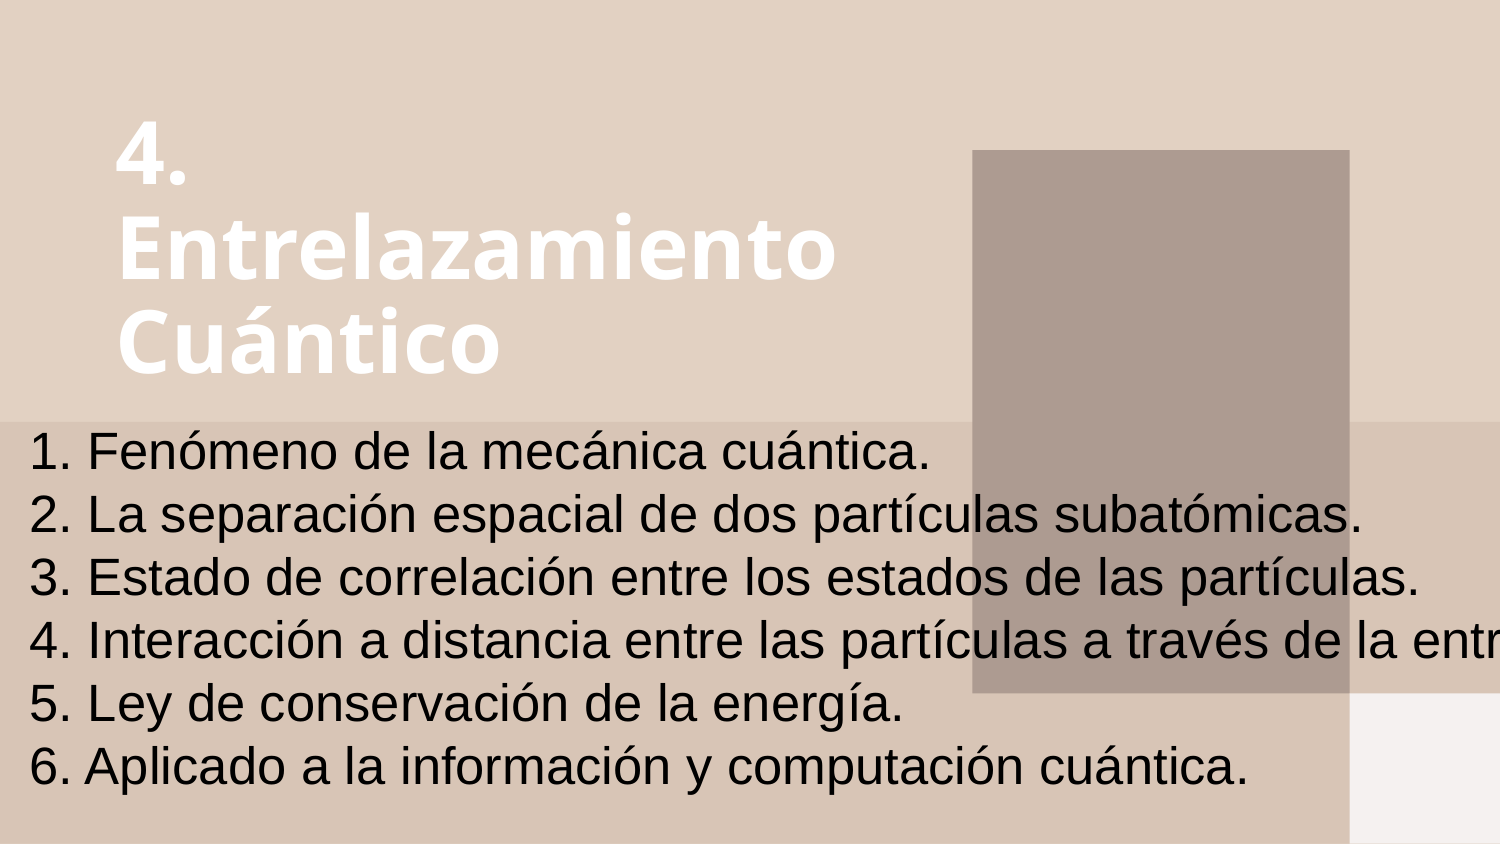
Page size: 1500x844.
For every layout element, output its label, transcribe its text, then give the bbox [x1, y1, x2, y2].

title 4. Entrelazamiento Cuántico [115, 202, 894, 374]
text_box 1. Fenómeno de la mecánica cuántica. 2. La separación espacial de dos partículas subatómicas. 3. Estado de correlación entre los estados de las partículas. 4. Interacción a distancia entre las partículas a través de la entropía. 5. Ley de conservación de la energía. 6. Aplicado a la información y computación cuántica. [14, 374, 1500, 803]
